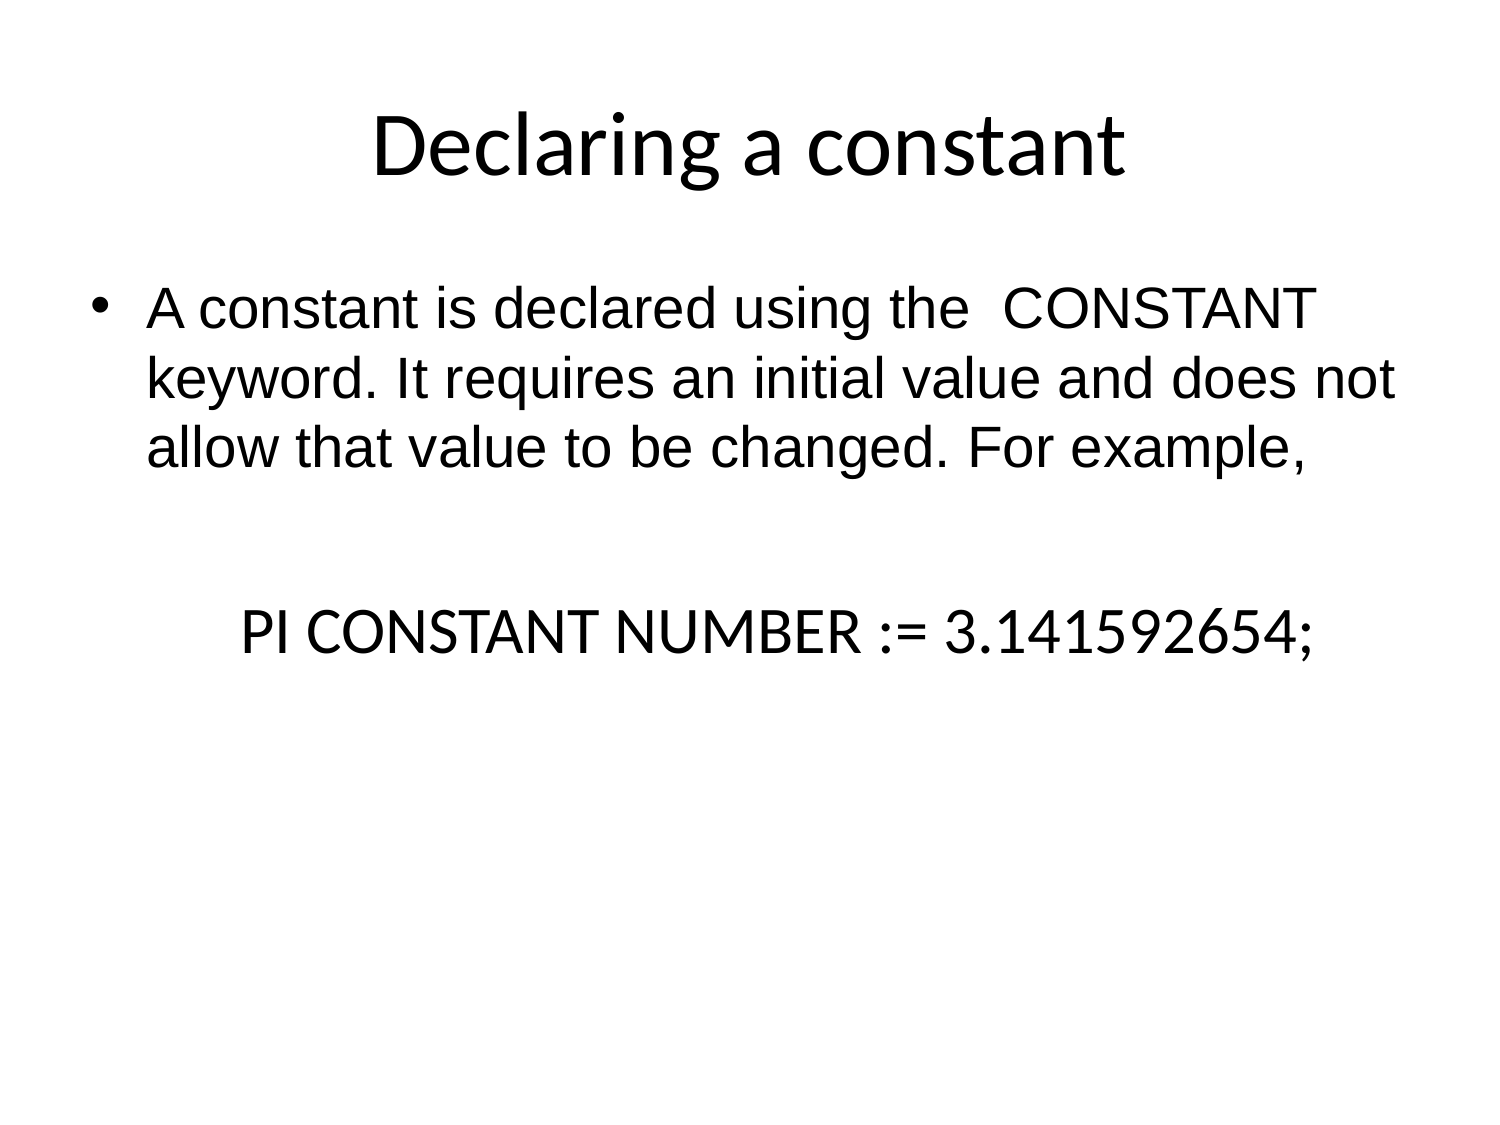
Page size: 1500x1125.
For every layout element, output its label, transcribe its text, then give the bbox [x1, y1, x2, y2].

list A constant is declared using the CONSTANT keyword. It requires an initial value and does not allow that value to be changed. For example, PI CONSTANT NUMBER := 3.141592654; [75, 262, 1425, 1005]
title Declaring a constant [75, 45, 1425, 233]
